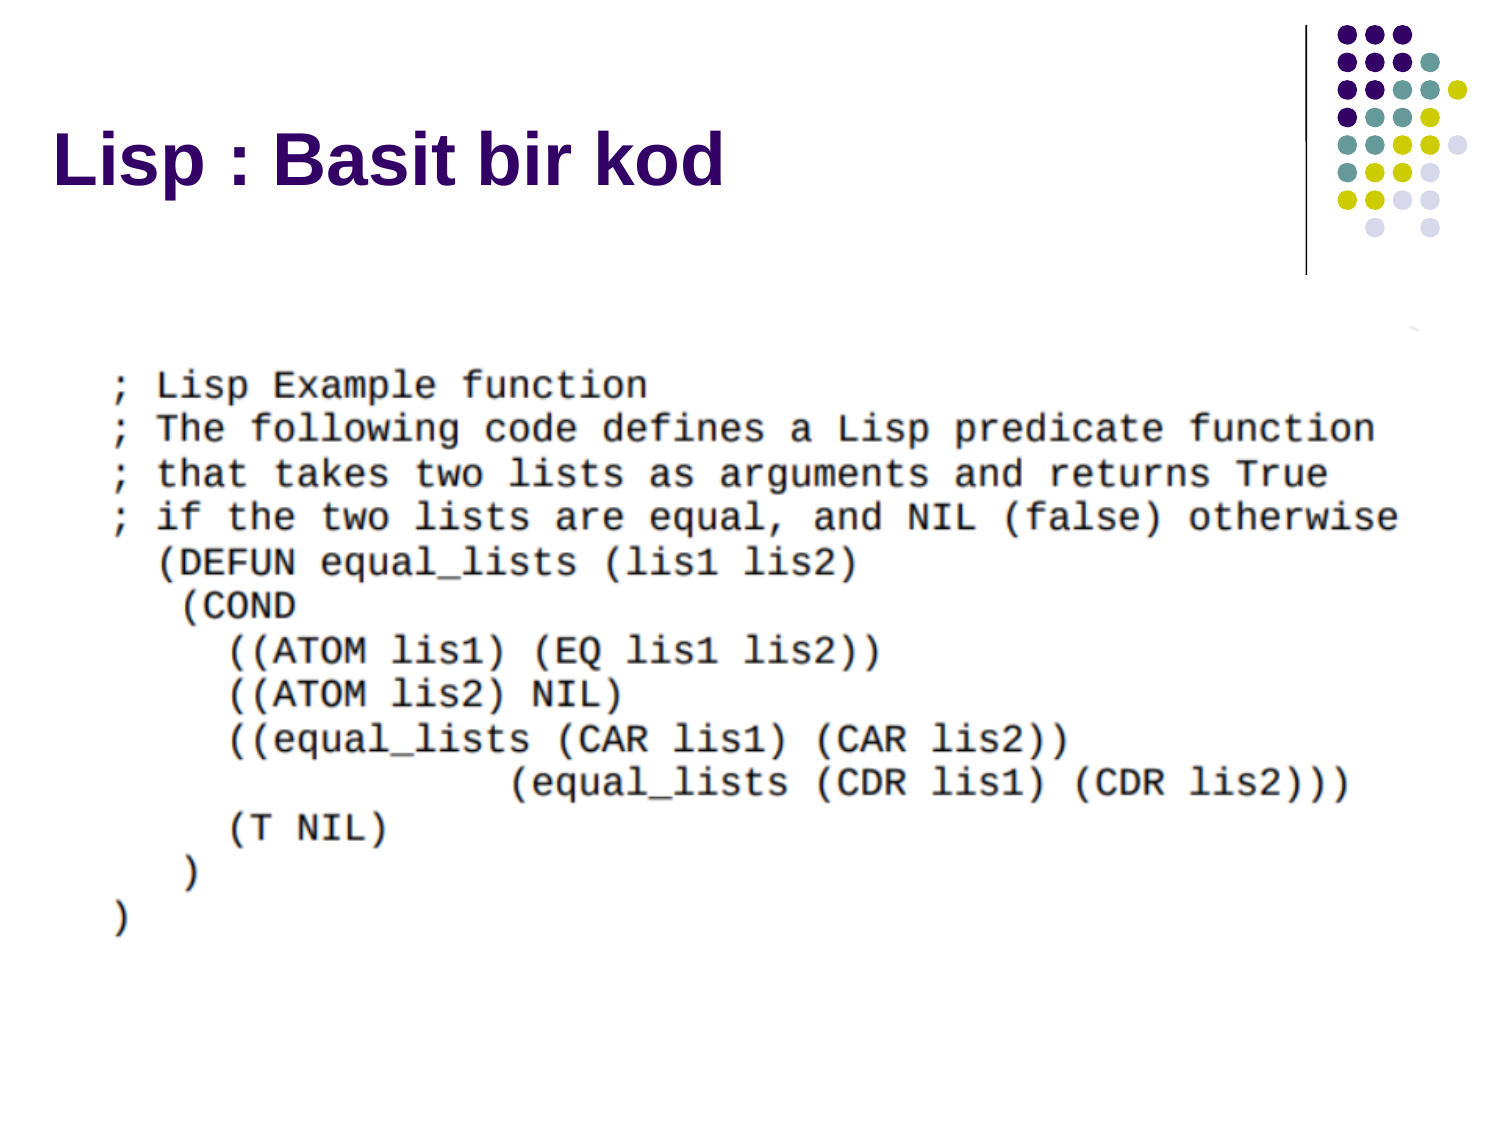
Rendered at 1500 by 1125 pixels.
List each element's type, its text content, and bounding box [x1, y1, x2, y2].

picture [37, 326, 1419, 966]
title Lisp : Basit bir kod [37, 37, 1300, 209]
